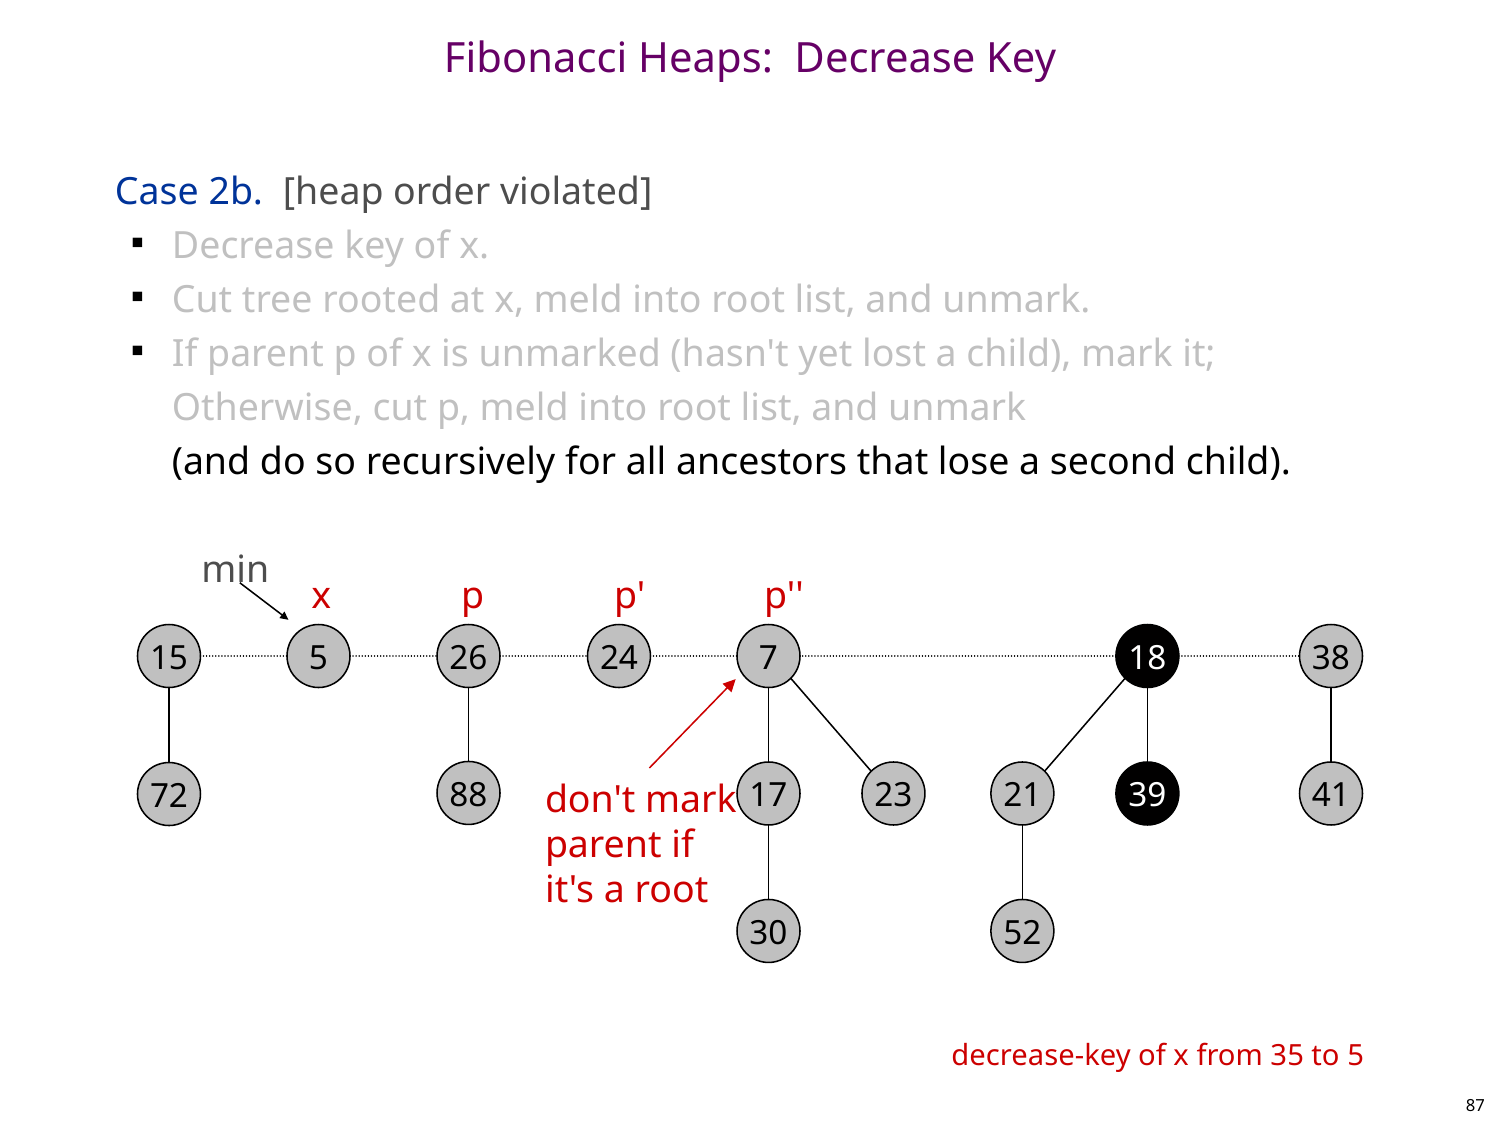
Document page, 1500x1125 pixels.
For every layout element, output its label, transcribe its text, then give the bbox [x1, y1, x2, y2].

text_box 21 [990, 761, 1054, 825]
text_box 38 [1299, 624, 1363, 688]
text_box 41 [1299, 762, 1363, 826]
text_box 30 [737, 899, 801, 963]
text_box 17 [751, 762, 801, 825]
text_box x [296, 563, 347, 624]
text_box min [186, 537, 285, 598]
text_box [239, 582, 289, 620]
text_box 52 [990, 899, 1054, 963]
text_box 26 [437, 624, 500, 688]
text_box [790, 678, 872, 772]
text_box 24 [588, 664, 650, 688]
text_box 23 [861, 761, 925, 826]
text_box 72 [137, 762, 201, 826]
text_box 39 [1115, 762, 1179, 826]
text_box 7 [737, 624, 800, 688]
text_box 5 [287, 624, 350, 688]
title Fibonacci Heaps: Decrease Key [0, 24, 1500, 100]
text_box don't mark parent if it's a root [529, 767, 752, 918]
text_box p [445, 563, 500, 624]
text_box 24 [587, 624, 651, 655]
text_box p'' [748, 563, 820, 624]
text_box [1044, 678, 1126, 772]
slide_number 87 [1187, 1087, 1500, 1125]
list Case 2b. [heap order violated] Decrease key of x. Cut tree rooted at x, meld into root list, and unmark. If parent p of x is unmarked (hasn't yet lost a child), mark it; Otherwise, cut p, meld into root list, and unmark (and do so recursively for all ancestors that lose a second child). [99, 149, 1425, 1038]
text_box [649, 679, 736, 769]
text_box 18 [1115, 624, 1179, 688]
text_box 88 [437, 761, 501, 825]
text_box 15 [137, 624, 201, 688]
text_box p' [598, 563, 661, 624]
text_box decrease-key of x from 35 to 5 [936, 1029, 1380, 1079]
